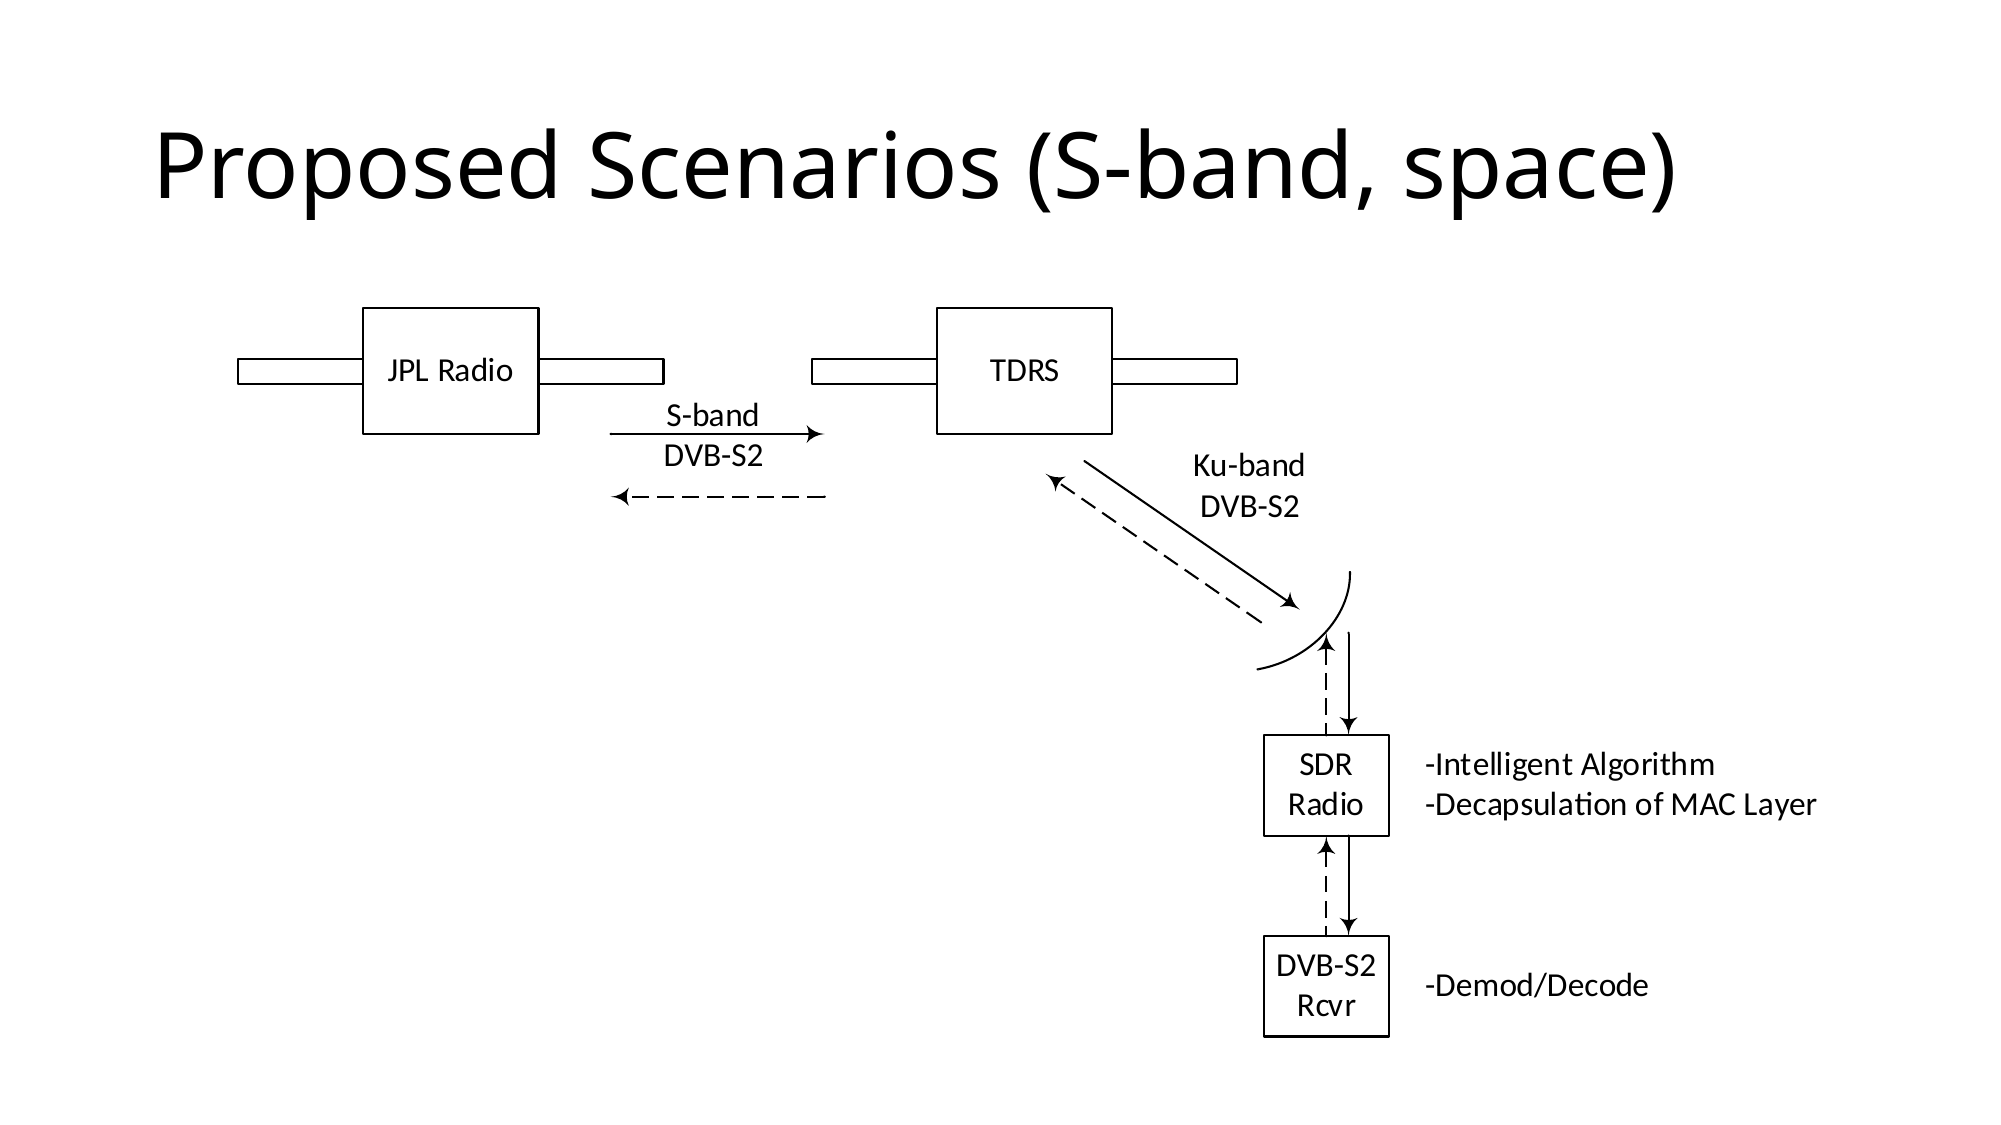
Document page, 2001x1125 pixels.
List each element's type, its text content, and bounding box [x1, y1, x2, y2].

title Proposed Scenarios (S-band, space) [137, 59, 1863, 278]
picture [234, 304, 1835, 1043]
